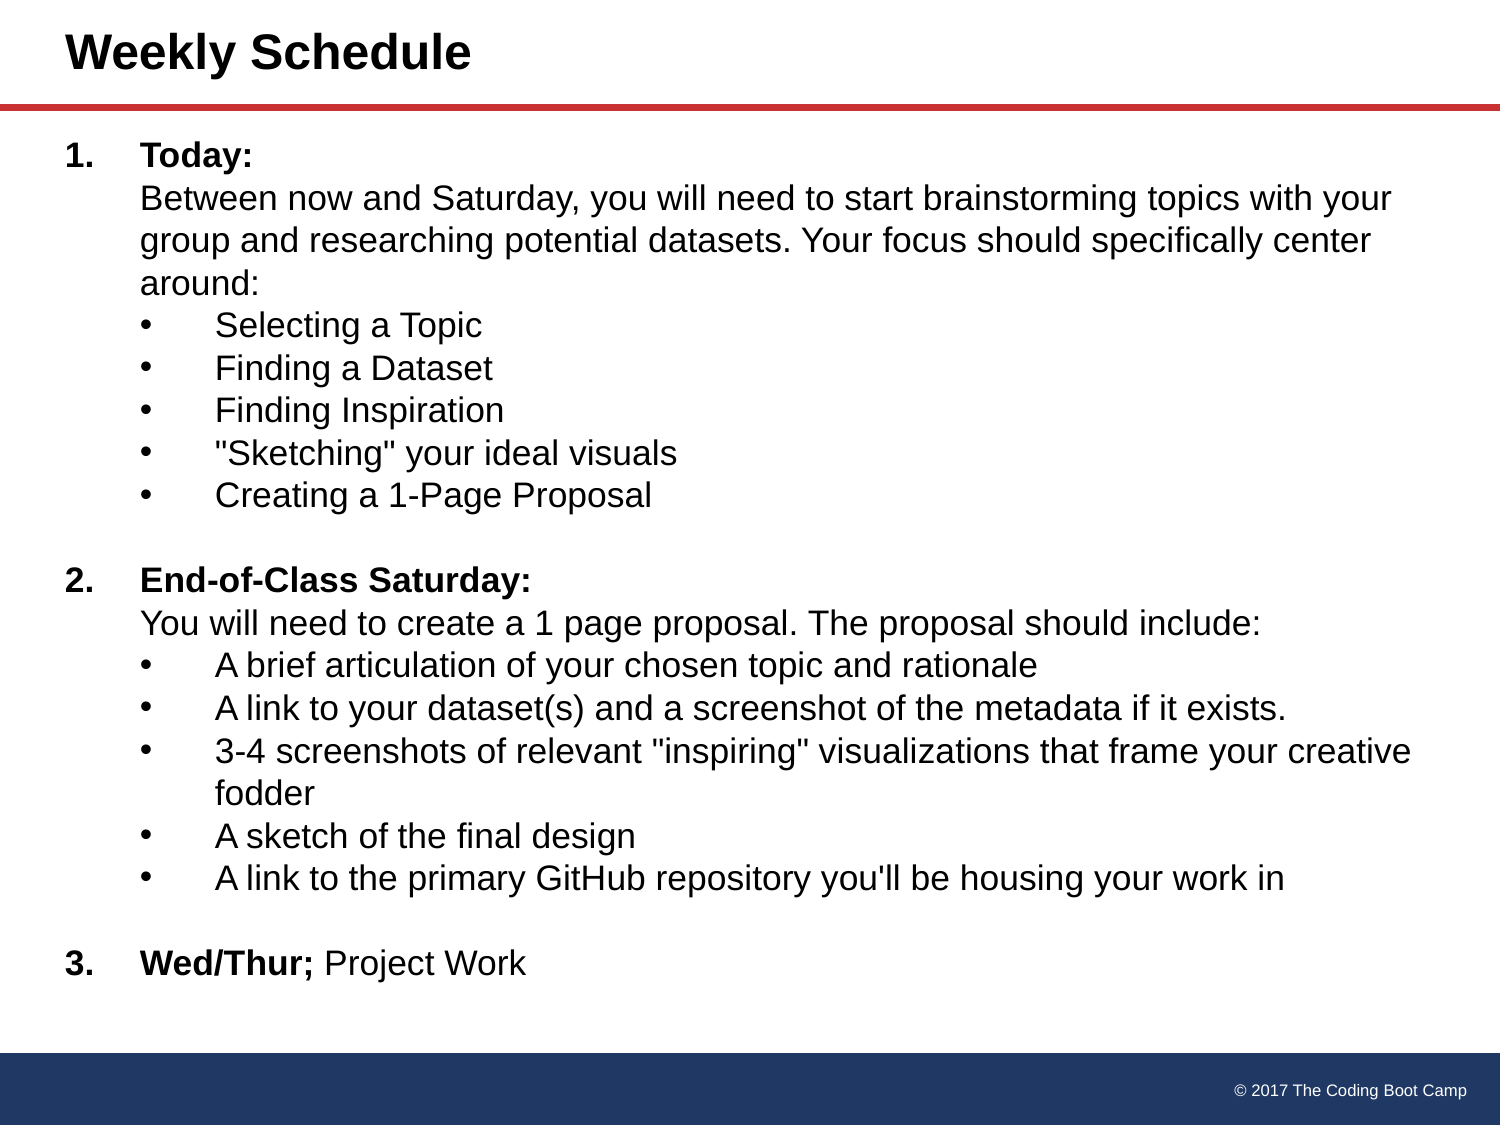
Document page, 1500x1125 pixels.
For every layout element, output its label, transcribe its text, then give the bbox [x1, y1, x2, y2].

title Weekly Schedule [50, 0, 1088, 108]
text_box Today: Between now and Saturday, you will need to start brainstorming topics with your group and researching potential datasets. Your focus should specifically center around: Selecting a Topic Finding a Dataset Finding Inspiration "Sketching" your ideal visuals Creating a 1-Page Proposal End-of-Class Saturday: You will need to create a 1 page proposal. The proposal should include: A brief articulation of your chosen topic and rationale A link to your dataset(s) and a screenshot of the metadata if it exists. 3-4 screenshots of relevant "inspiring" visualizations that frame your creative fodder A sketch of the final design A link to the primary GitHub repository you'll be housing your work in Wed/Thur; Project Work [49, 124, 1475, 991]
